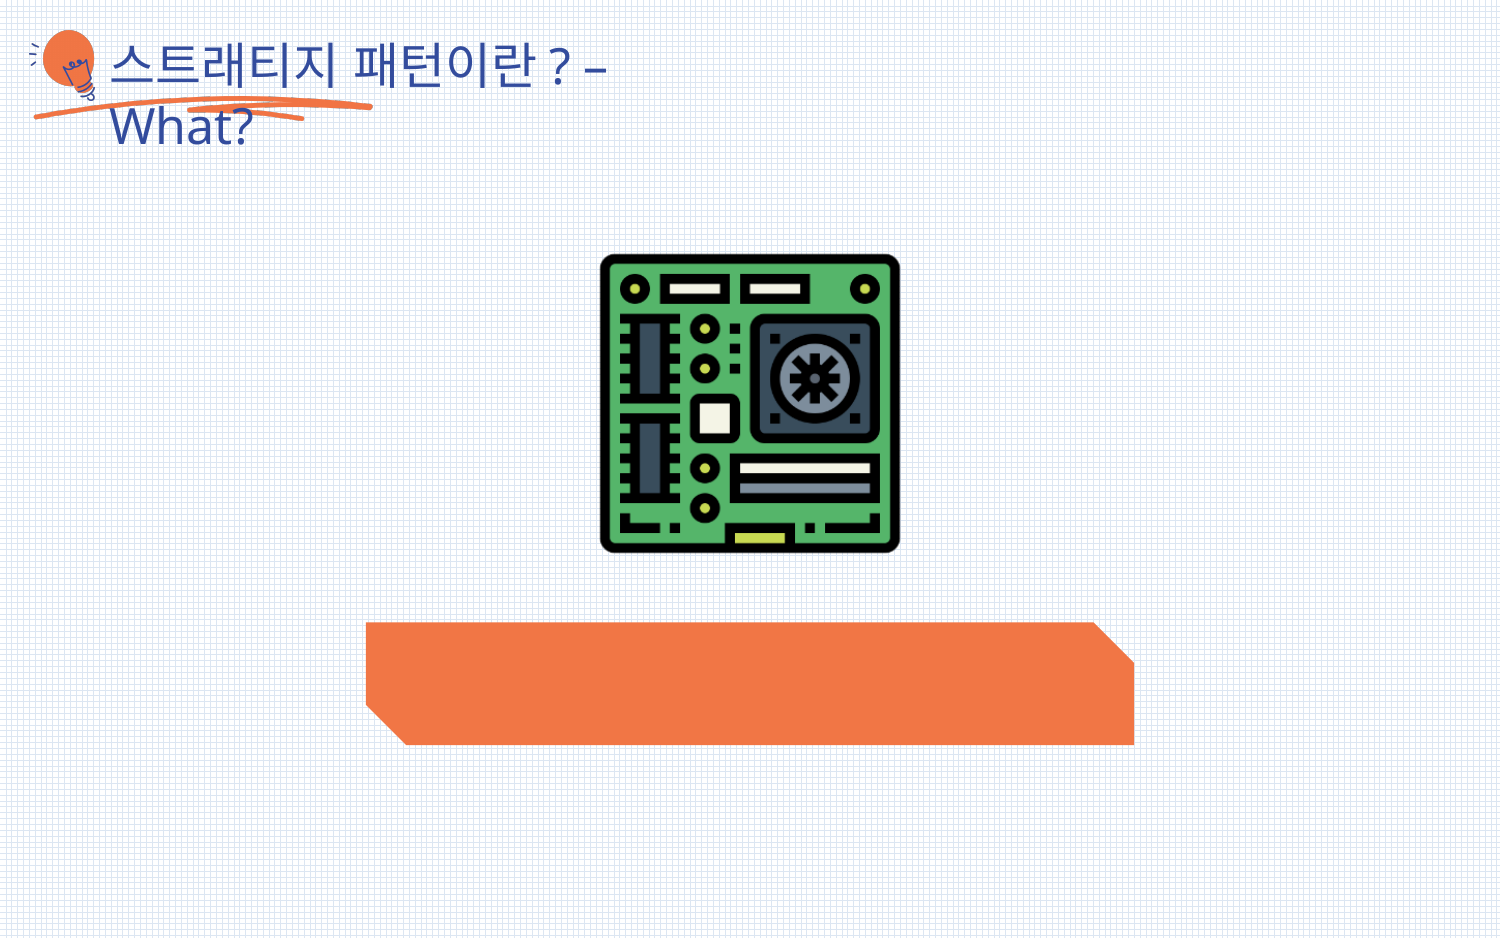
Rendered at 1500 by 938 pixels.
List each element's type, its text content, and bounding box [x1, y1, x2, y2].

text_box [397, 739, 1137, 748]
text_box 스트래티지 패턴이란? – What? [94, 27, 656, 163]
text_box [29, 29, 95, 96]
picture [590, 244, 910, 563]
picture [29, 96, 377, 121]
text_box [363, 620, 1107, 719]
text_box 알고리즘군을 정의하고 각각을 캡슐화하여 이들을 교환해서 사용할 수 있도록 하는 패턴 [377, 632, 1147, 739]
